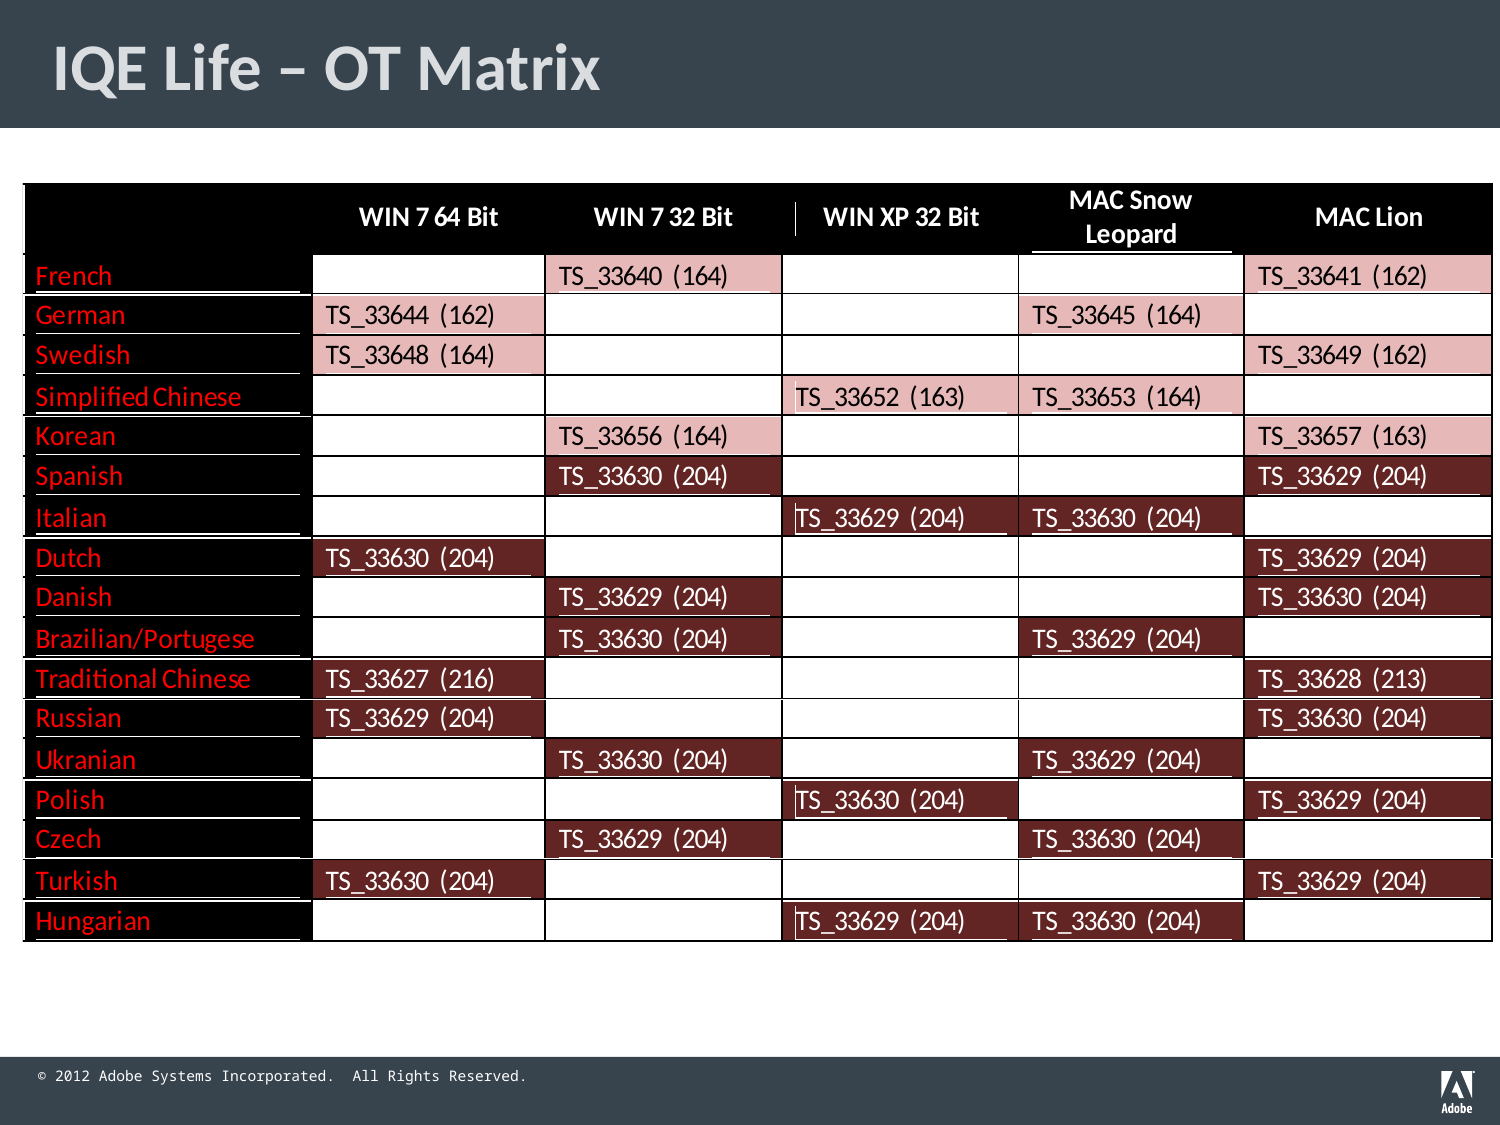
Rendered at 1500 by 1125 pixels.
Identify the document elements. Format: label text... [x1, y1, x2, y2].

picture [22, 182, 1500, 977]
title IQE Life – OT Matrix [37, 30, 1463, 98]
